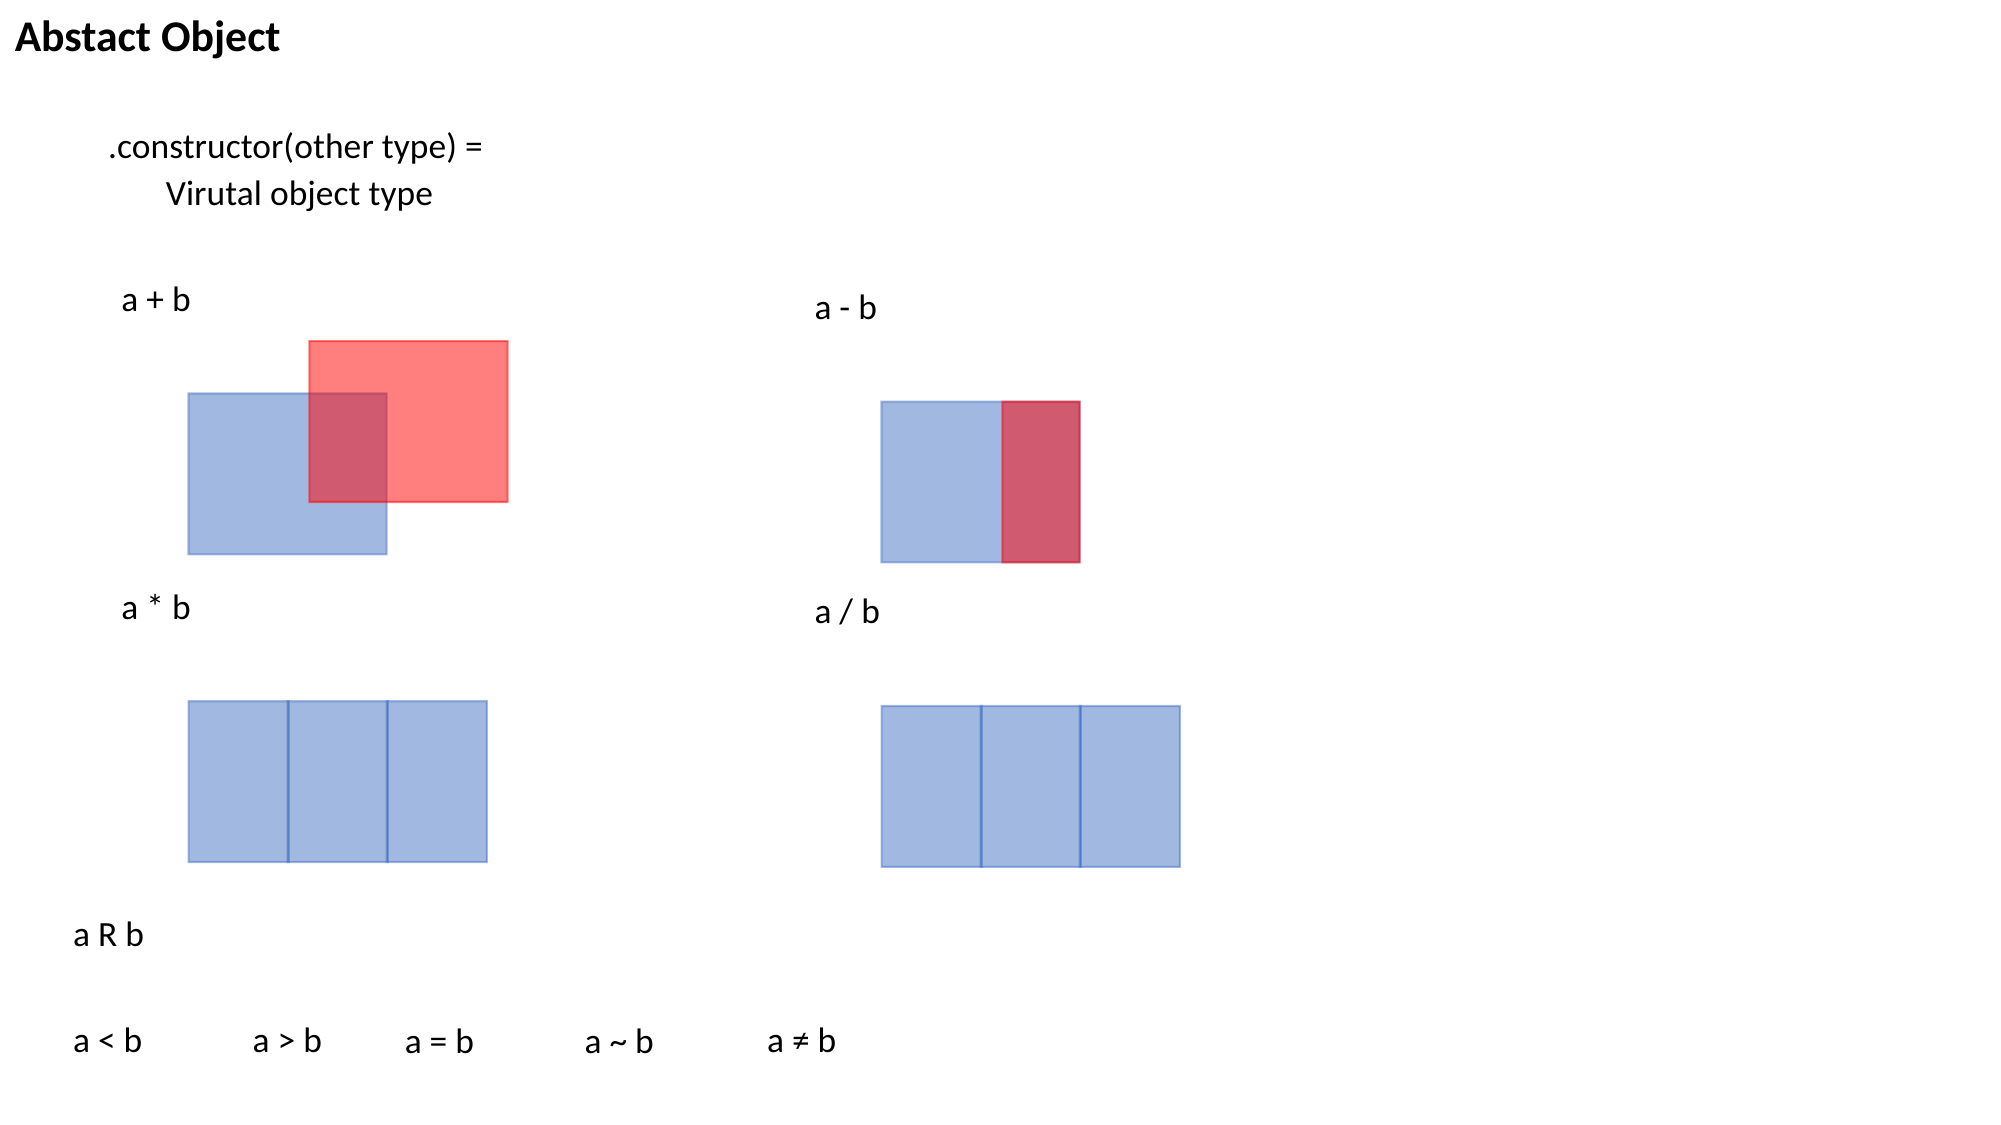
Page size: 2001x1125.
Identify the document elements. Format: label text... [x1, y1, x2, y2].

text_box a R b [58, 903, 159, 962]
text_box a ≠ b [752, 1009, 852, 1067]
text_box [799, 276, 1080, 563]
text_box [799, 581, 1180, 867]
text_box a > b [237, 1009, 338, 1067]
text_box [106, 268, 508, 555]
text_box a ~ b [569, 1010, 670, 1068]
text_box .constructor(other type) = [93, 115, 507, 173]
text_box a = b [390, 1010, 490, 1068]
text_box a < b [58, 1009, 158, 1067]
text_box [106, 576, 487, 863]
text_box Abstact Object [0, 0, 310, 68]
text_box Virutal object type [151, 163, 449, 221]
